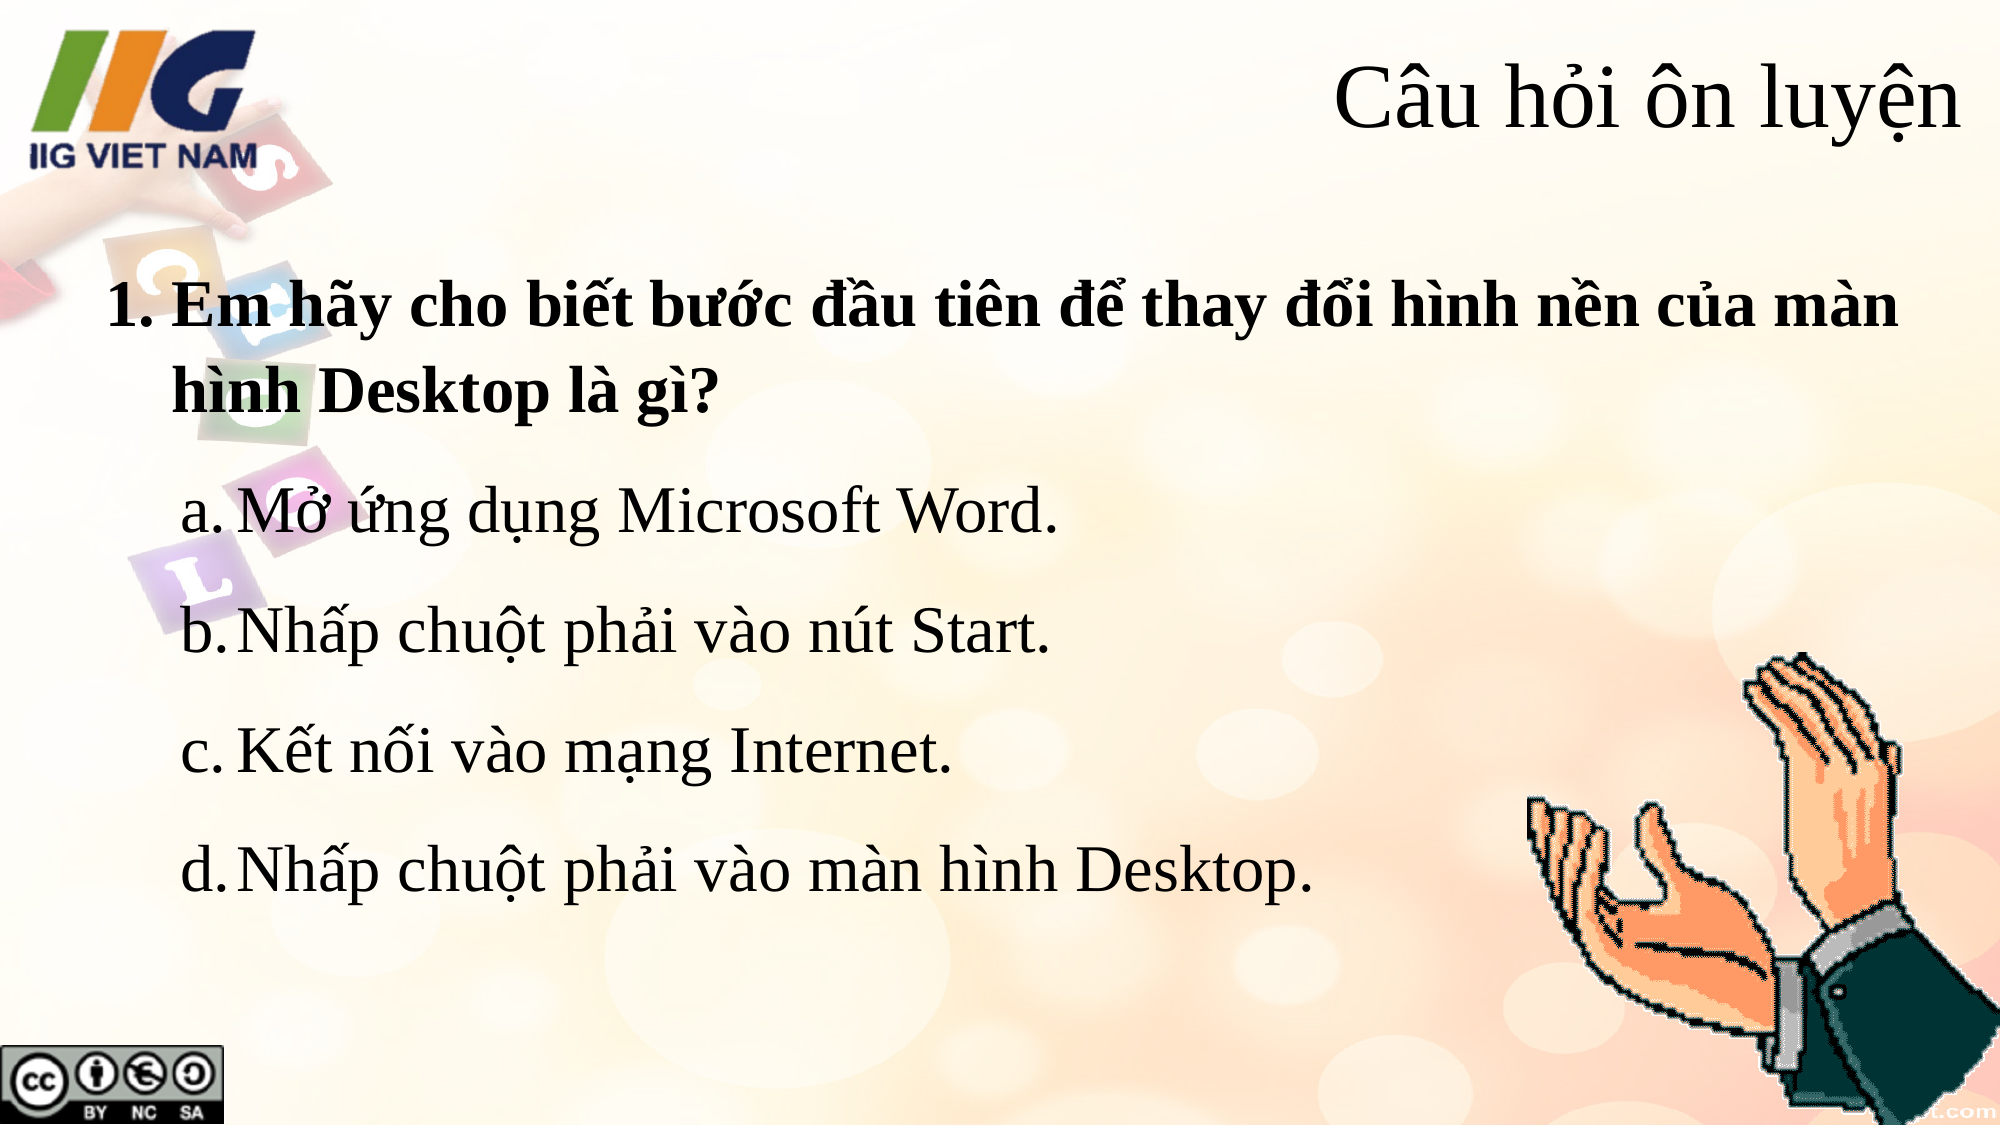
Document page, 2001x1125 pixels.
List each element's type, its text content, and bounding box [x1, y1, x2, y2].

text_box Câu hỏi ôn luyện [707, 16, 1980, 180]
picture [1527, 652, 2000, 1125]
picture [0, 1045, 225, 1125]
text_box Em hãy cho biết bước đầu tiên để thay đổi hình nền của màn hình Desktop là gì? Mở ứng dụng Microsoft Word. Nhấp chuột phải vào nút Start. Kết nối vào mạng Internet. Nhấp chuột phải vào màn hình Desktop. [90, 247, 1958, 913]
picture [0, 0, 268, 188]
